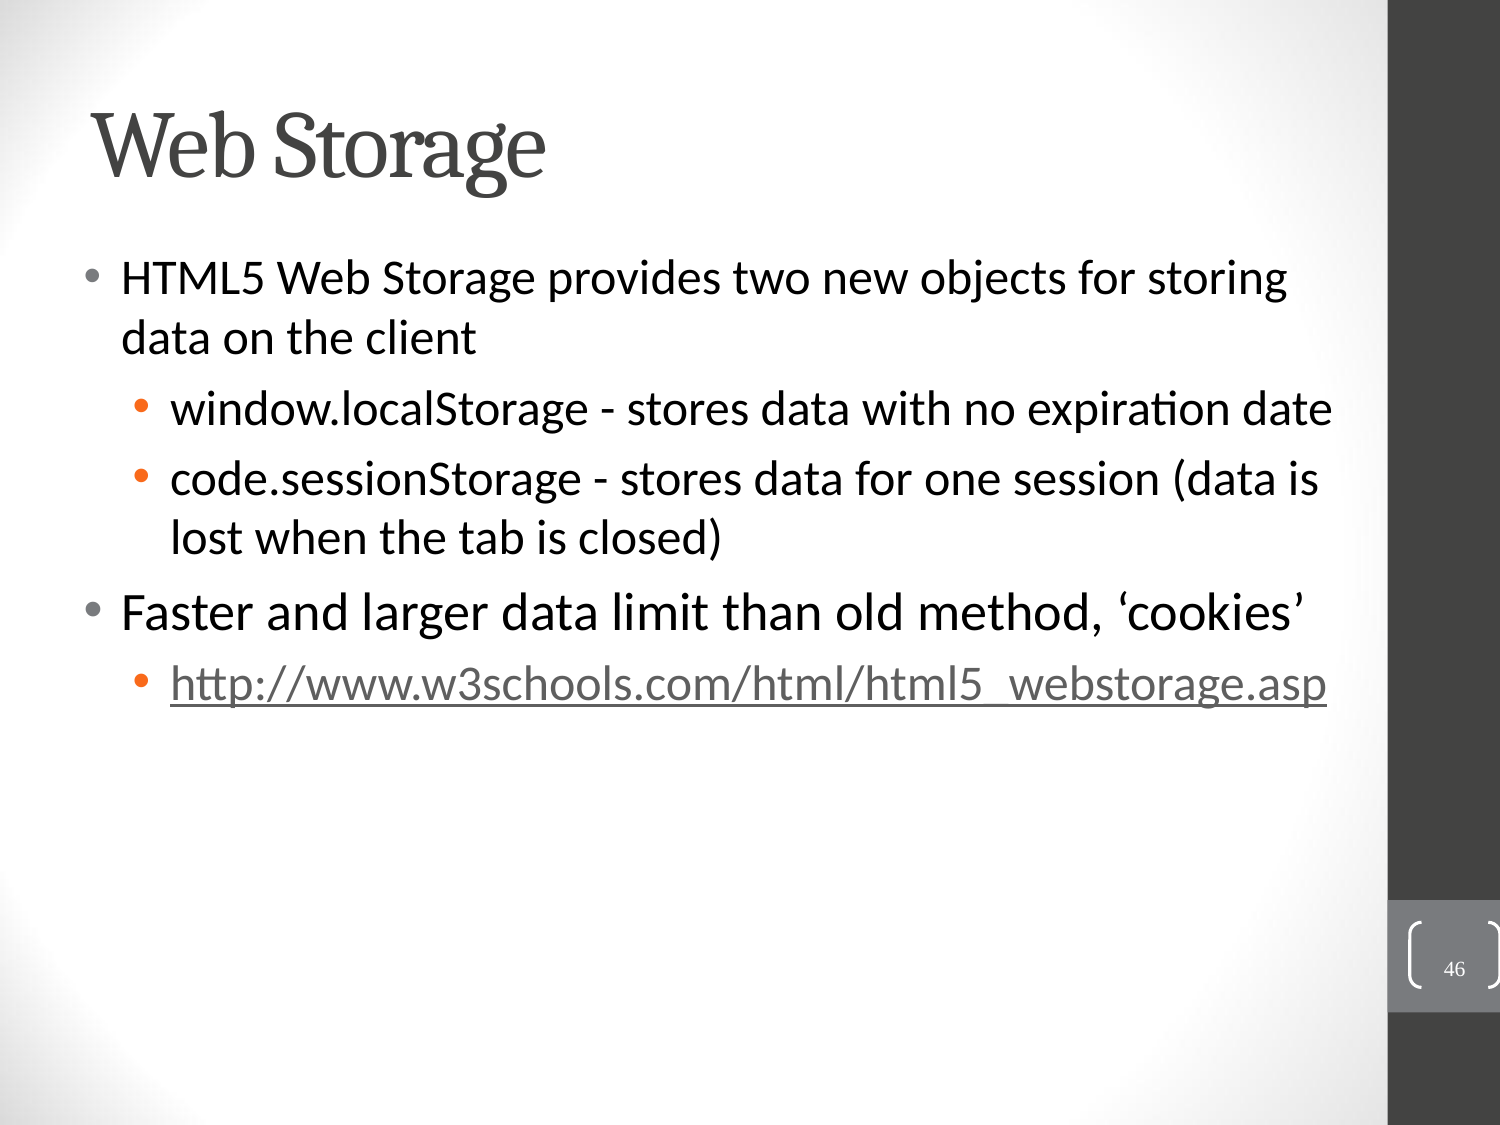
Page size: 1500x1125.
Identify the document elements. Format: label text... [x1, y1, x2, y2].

list HTML5 Web Storage provides two new objects for storing data on the client window.localStorage - stores data with no expiration date code.sessionStorage - stores data for one session (data is lost when the tab is closed) Faster and larger data limit than old method, ‘cookies’ http://www.w3schools.com/html/html5_webstorage.asp [50, 237, 1350, 1025]
picture [0, 0, 1387, 1125]
title Web Storage [75, 45, 1325, 233]
text_box 46 [1409, 922, 1500, 988]
